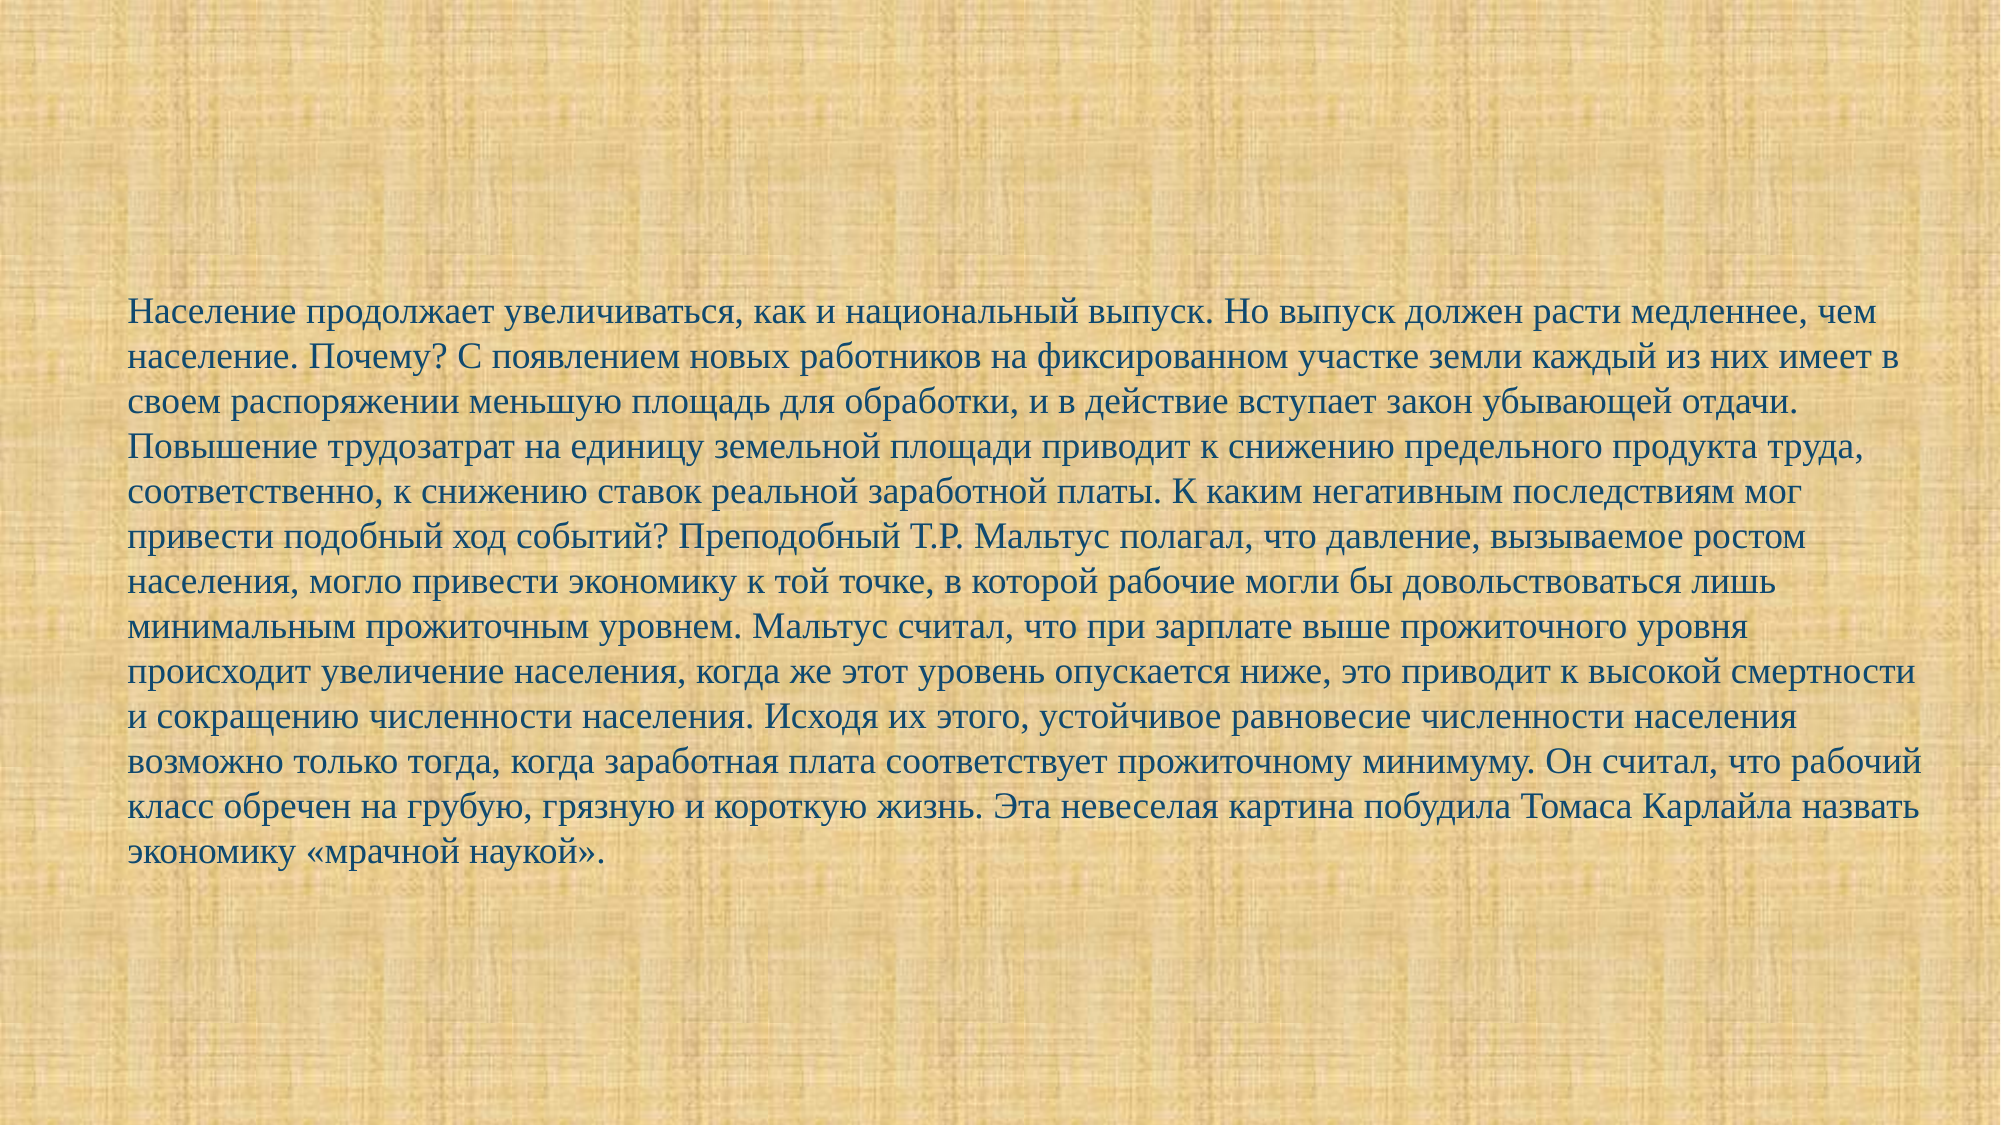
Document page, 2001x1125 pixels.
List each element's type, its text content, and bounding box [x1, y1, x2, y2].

list Население продолжает увеличиваться, как и национальный выпуск. Но выпуск должен расти медленнее, чем население. Почему? С появлением новых работников на фиксированном участке земли каждый из них имеет в своем распоряжении меньшую площадь для обработки, и в действие вступает закон убывающей отдачи. Повышение трудозатрат на единицу земельной площади приводит к снижению предельного продукта труда, соответственно, к снижению ставок реальной заработной платы. К каким негативным последствиям мог привести подобный ход событий? Преподобный Т.Р. Мальтус полагал, что давление, вызываемое ростом населения, могло привести экономику к той точке, в которой рабочие могли бы довольствоваться лишь минимальным прожиточным уровнем. Мальтус считал, что при зарплате выше прожиточного уровня происходит увеличение населения, когда же этот уровень опускается ниже, это приводит к высокой смертности и сокращению численности населения. Исходя их этого, устойчивое равновесие численности населения возможно только тогда, когда заработная плата соответствует прожиточному минимуму. Он считал, что рабочий класс обречен на грубую, грязную и короткую жизнь. Эта невеселая картина побудила Томаса Карлайла назвать экономику «мрачной наукой». [112, 112, 1942, 1045]
picture [0, 0, 2001, 1125]
